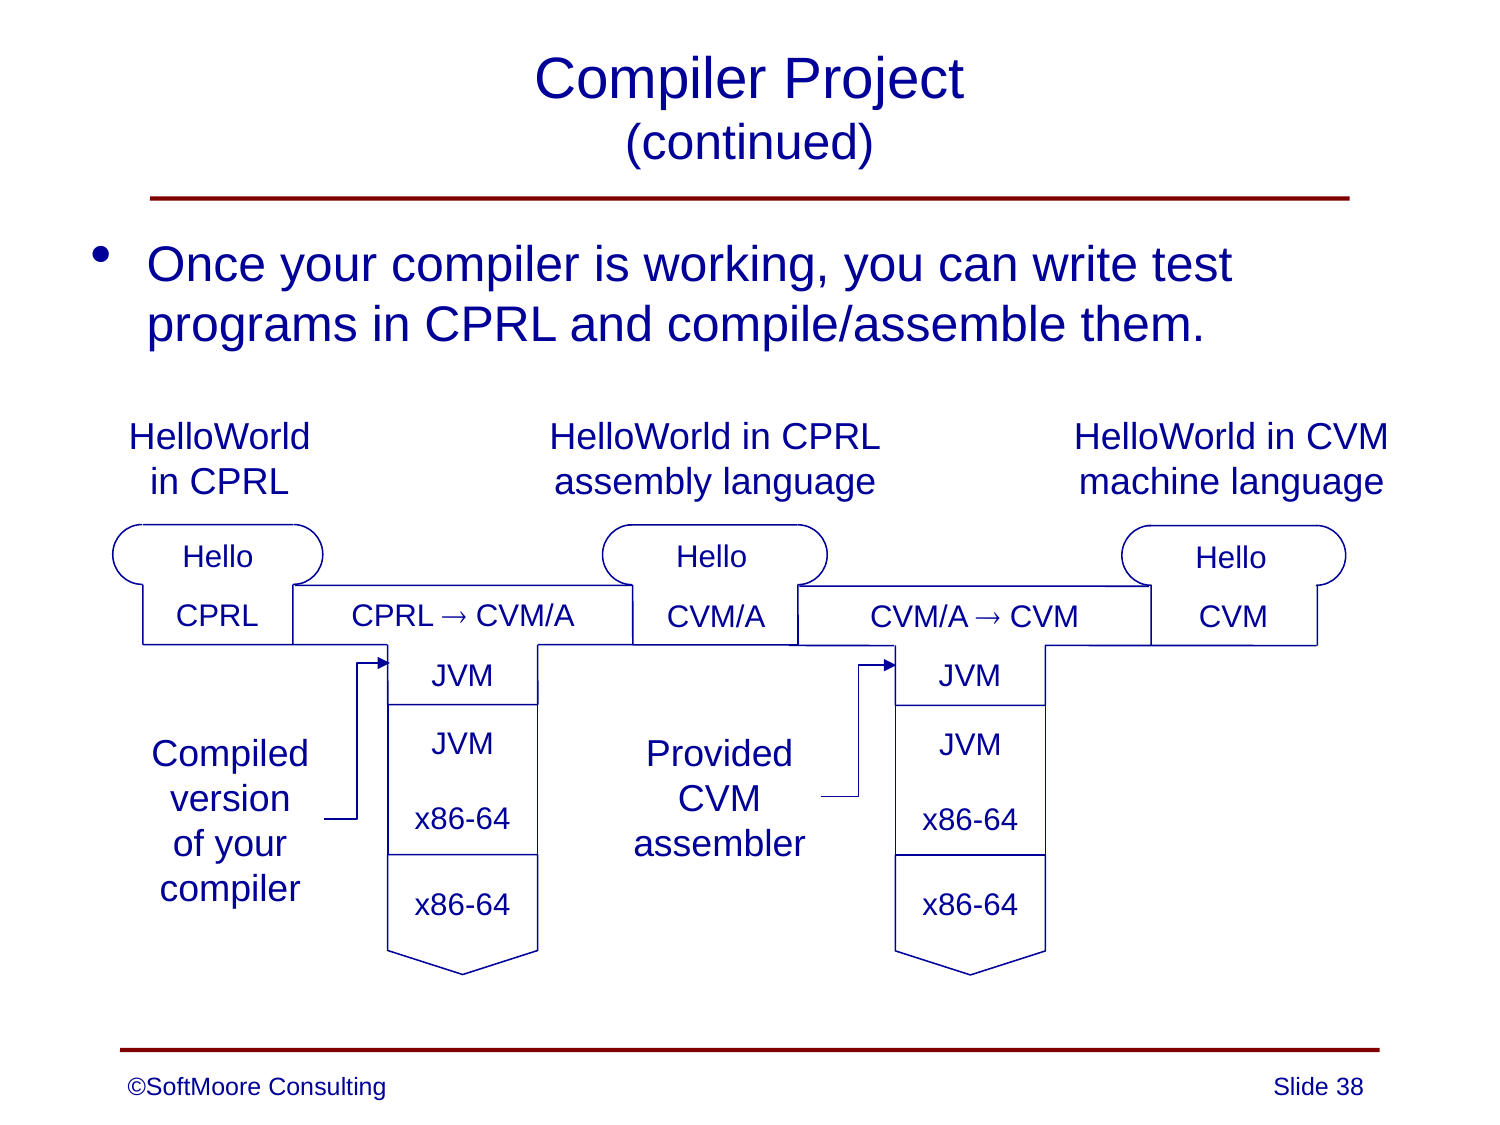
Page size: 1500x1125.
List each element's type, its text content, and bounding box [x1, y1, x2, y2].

slide_number Slide 38 [1078, 1061, 1380, 1109]
list Once your compiler is working, you can write test programs in CPRL and compile/assemble them. [74, 223, 1425, 1034]
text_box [112, 404, 1407, 976]
footer ©SoftMoore Consulting [111, 1061, 563, 1109]
title Compiler Project (continued) [149, 22, 1350, 188]
